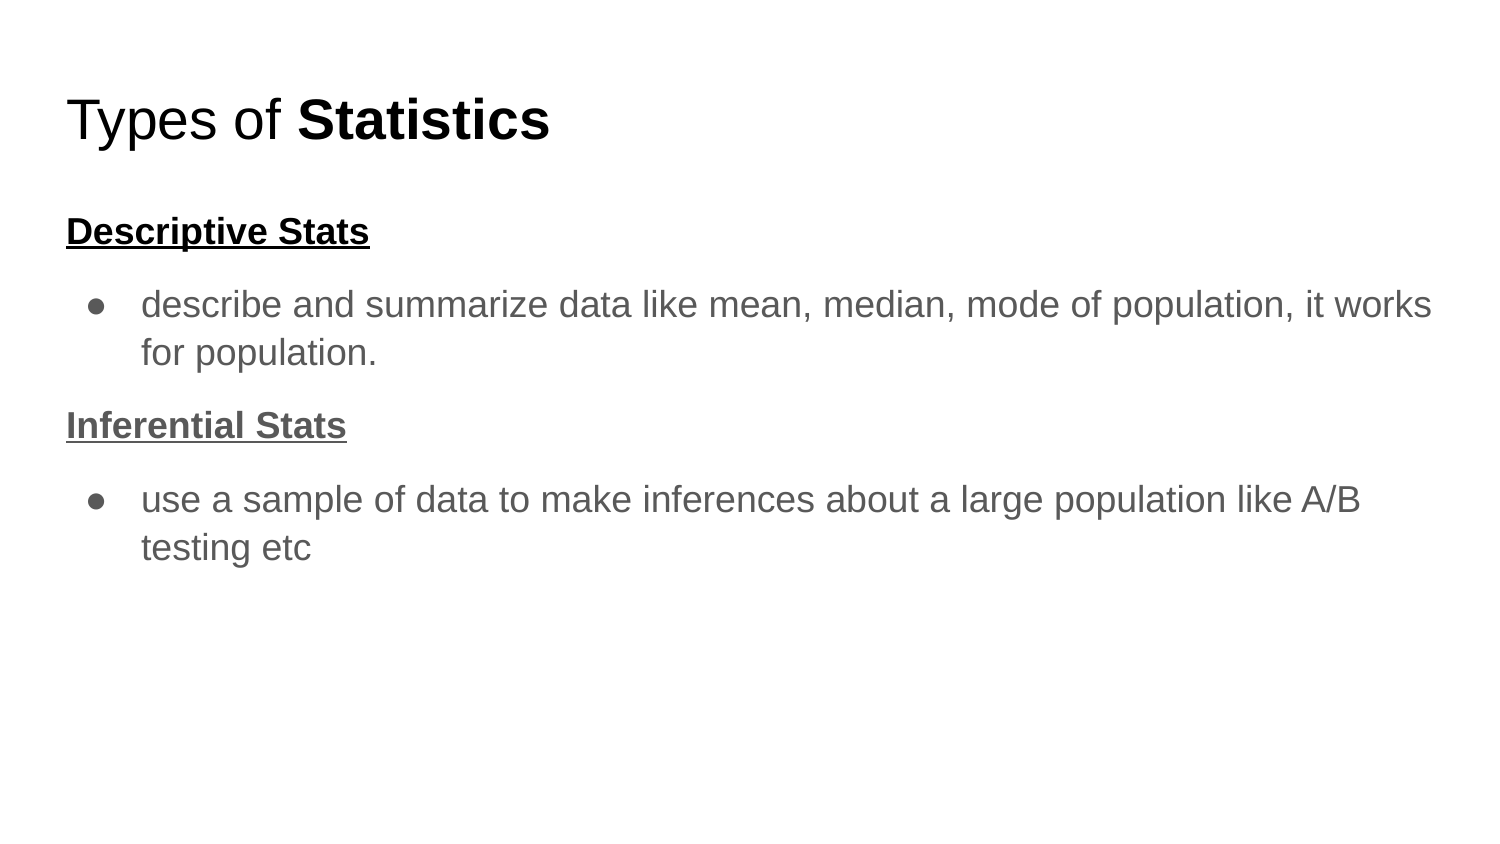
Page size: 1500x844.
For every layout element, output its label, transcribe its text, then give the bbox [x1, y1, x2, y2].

title Types of Statistics [51, 72, 1449, 167]
list Descriptive Stats describe and summarize data like mean, median, mode of population, it works for population. Inferential Stats use a sample of data to make inferences about a large population like A/B testing etc [51, 189, 1449, 750]
